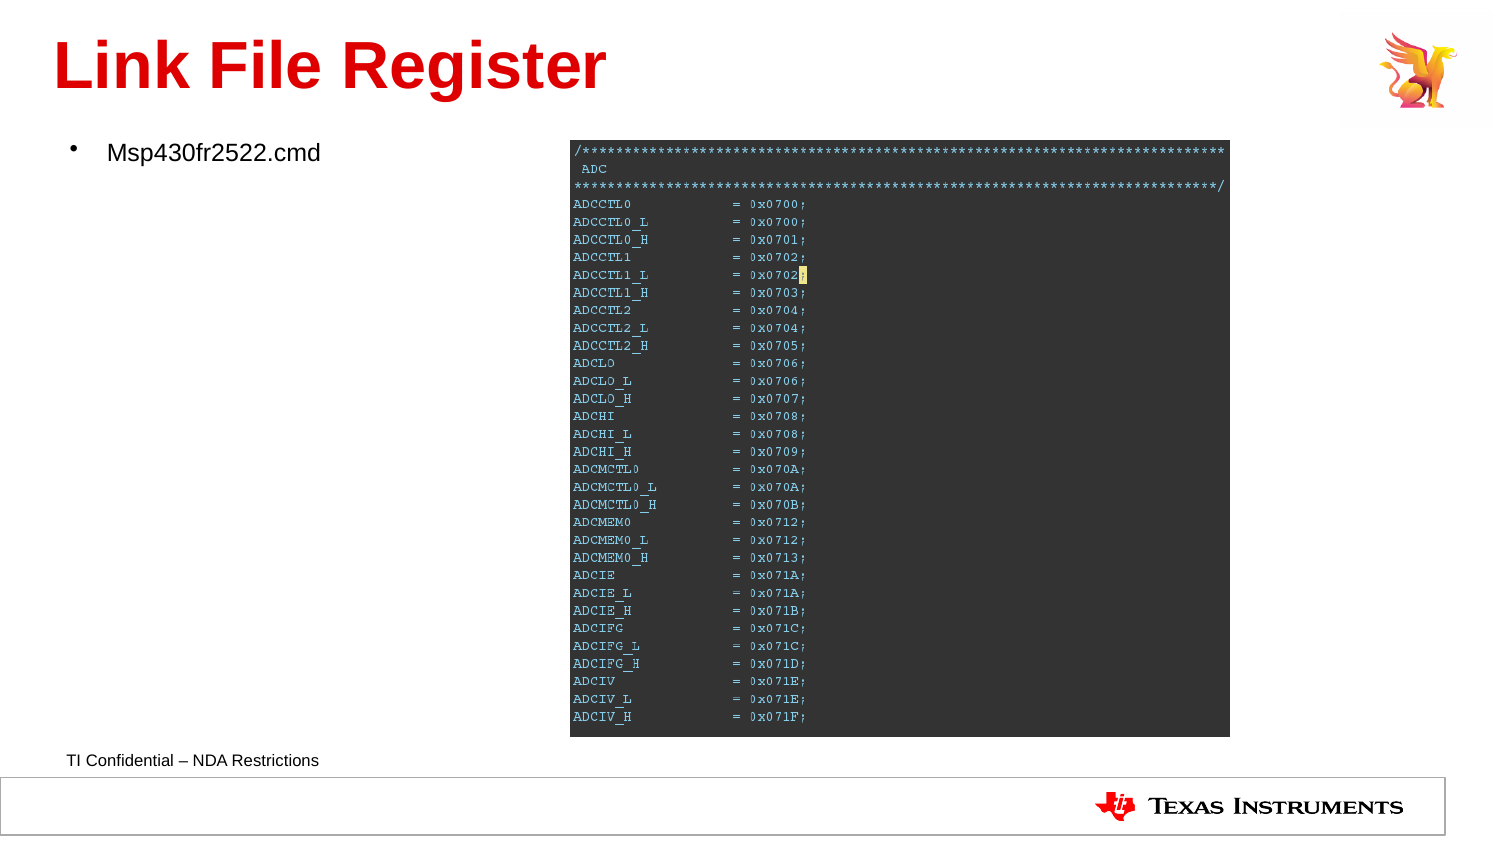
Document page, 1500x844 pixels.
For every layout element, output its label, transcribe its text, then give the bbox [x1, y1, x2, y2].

title Link File Register [37, 17, 1426, 119]
list Msp430fr2522.cmd [54, 128, 1444, 738]
picture [570, 140, 1231, 737]
picture [1095, 792, 1403, 821]
picture [1341, 12, 1494, 127]
